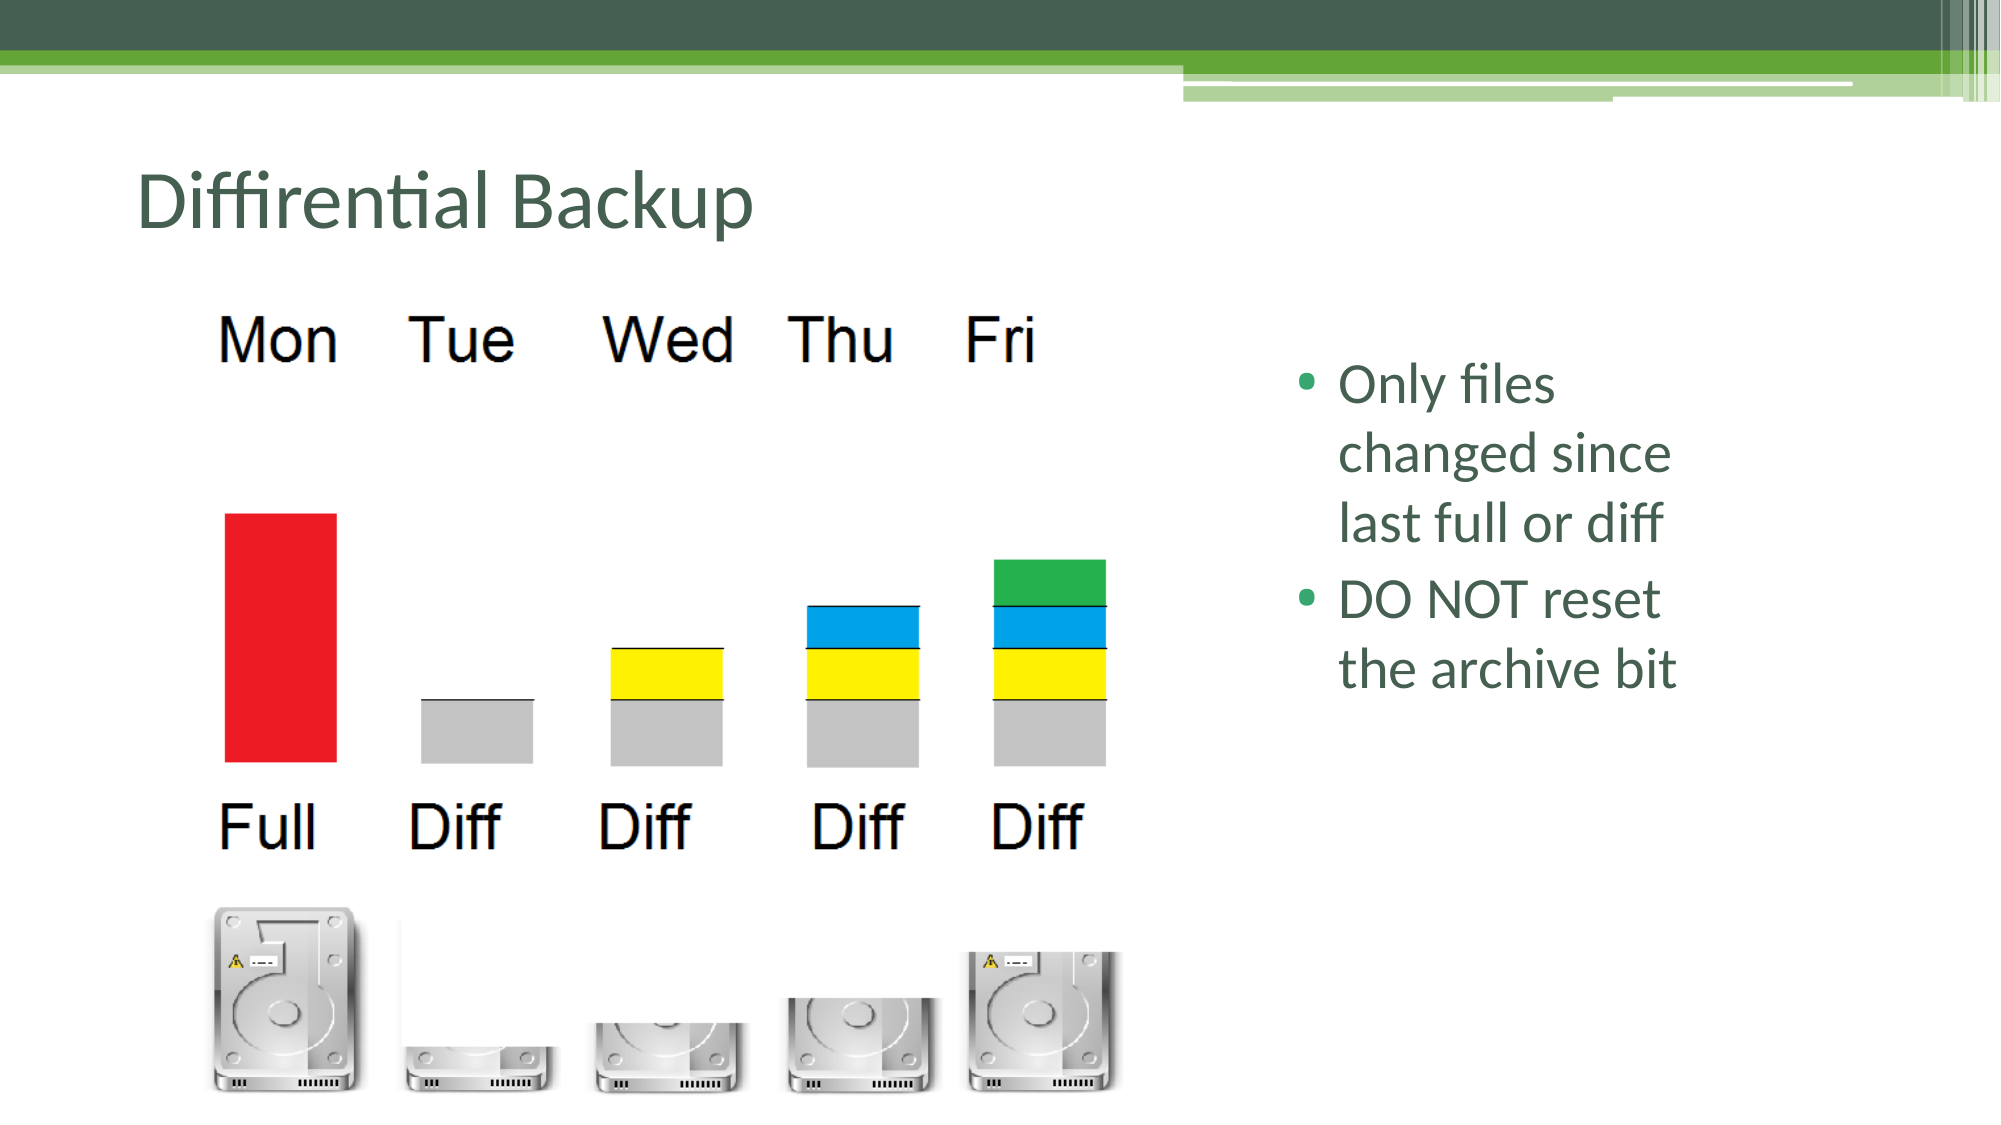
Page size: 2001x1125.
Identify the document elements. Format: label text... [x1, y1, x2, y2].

text_box Only files changed since last full or diff DO NOT reset the archive bit [1263, 337, 1727, 1125]
picture [204, 282, 1168, 1114]
title Diffirential Backup [121, 107, 1922, 283]
